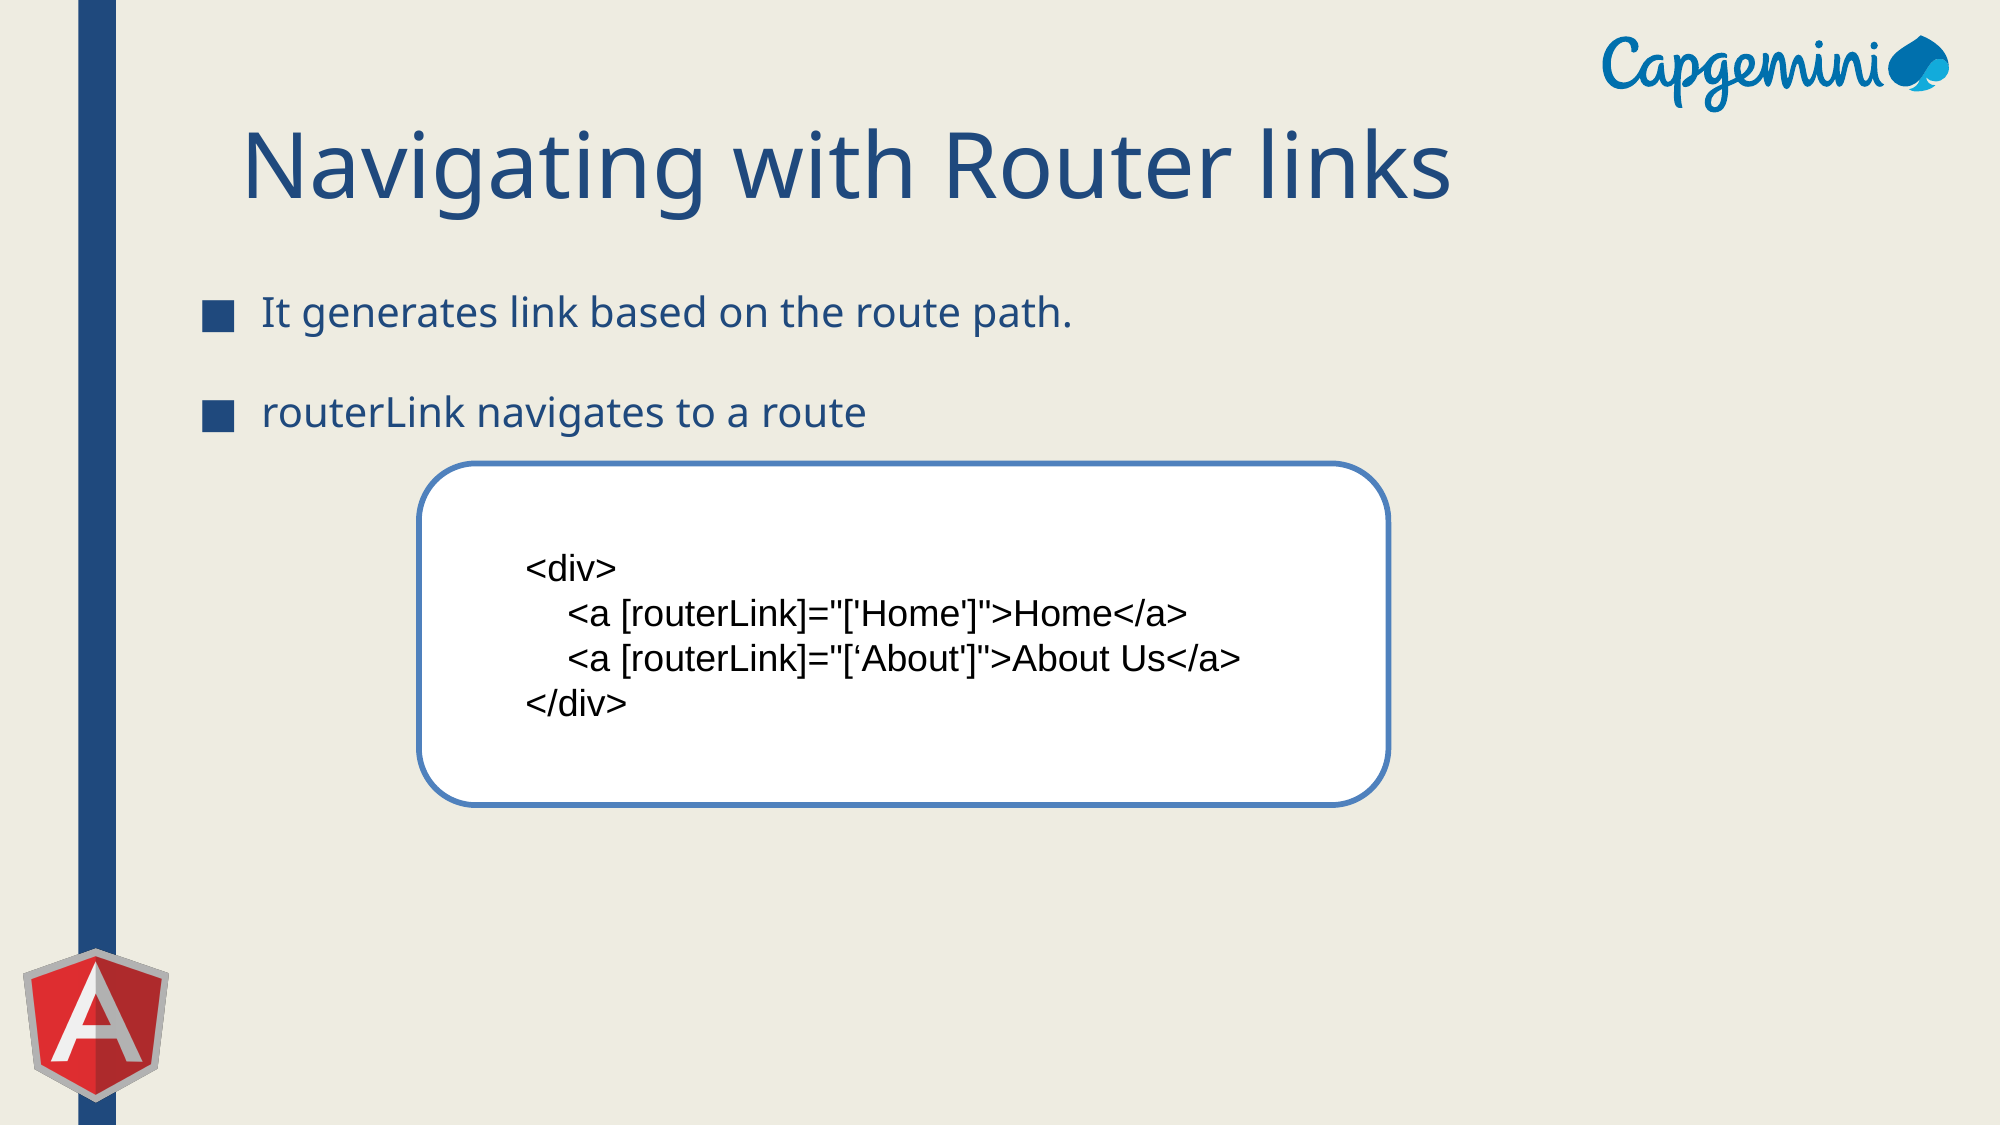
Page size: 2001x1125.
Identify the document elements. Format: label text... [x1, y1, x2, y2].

text_box <div> <a [routerLink]="['Home']">Home</a> <a [routerLink]="[‘About']">About Us</a> </div> [416, 460, 1392, 808]
picture [23, 948, 169, 1103]
list It generates link based on the route path. routerLink navigates to a route [183, 253, 2000, 1016]
title Navigating with Router links [225, 112, 1800, 253]
